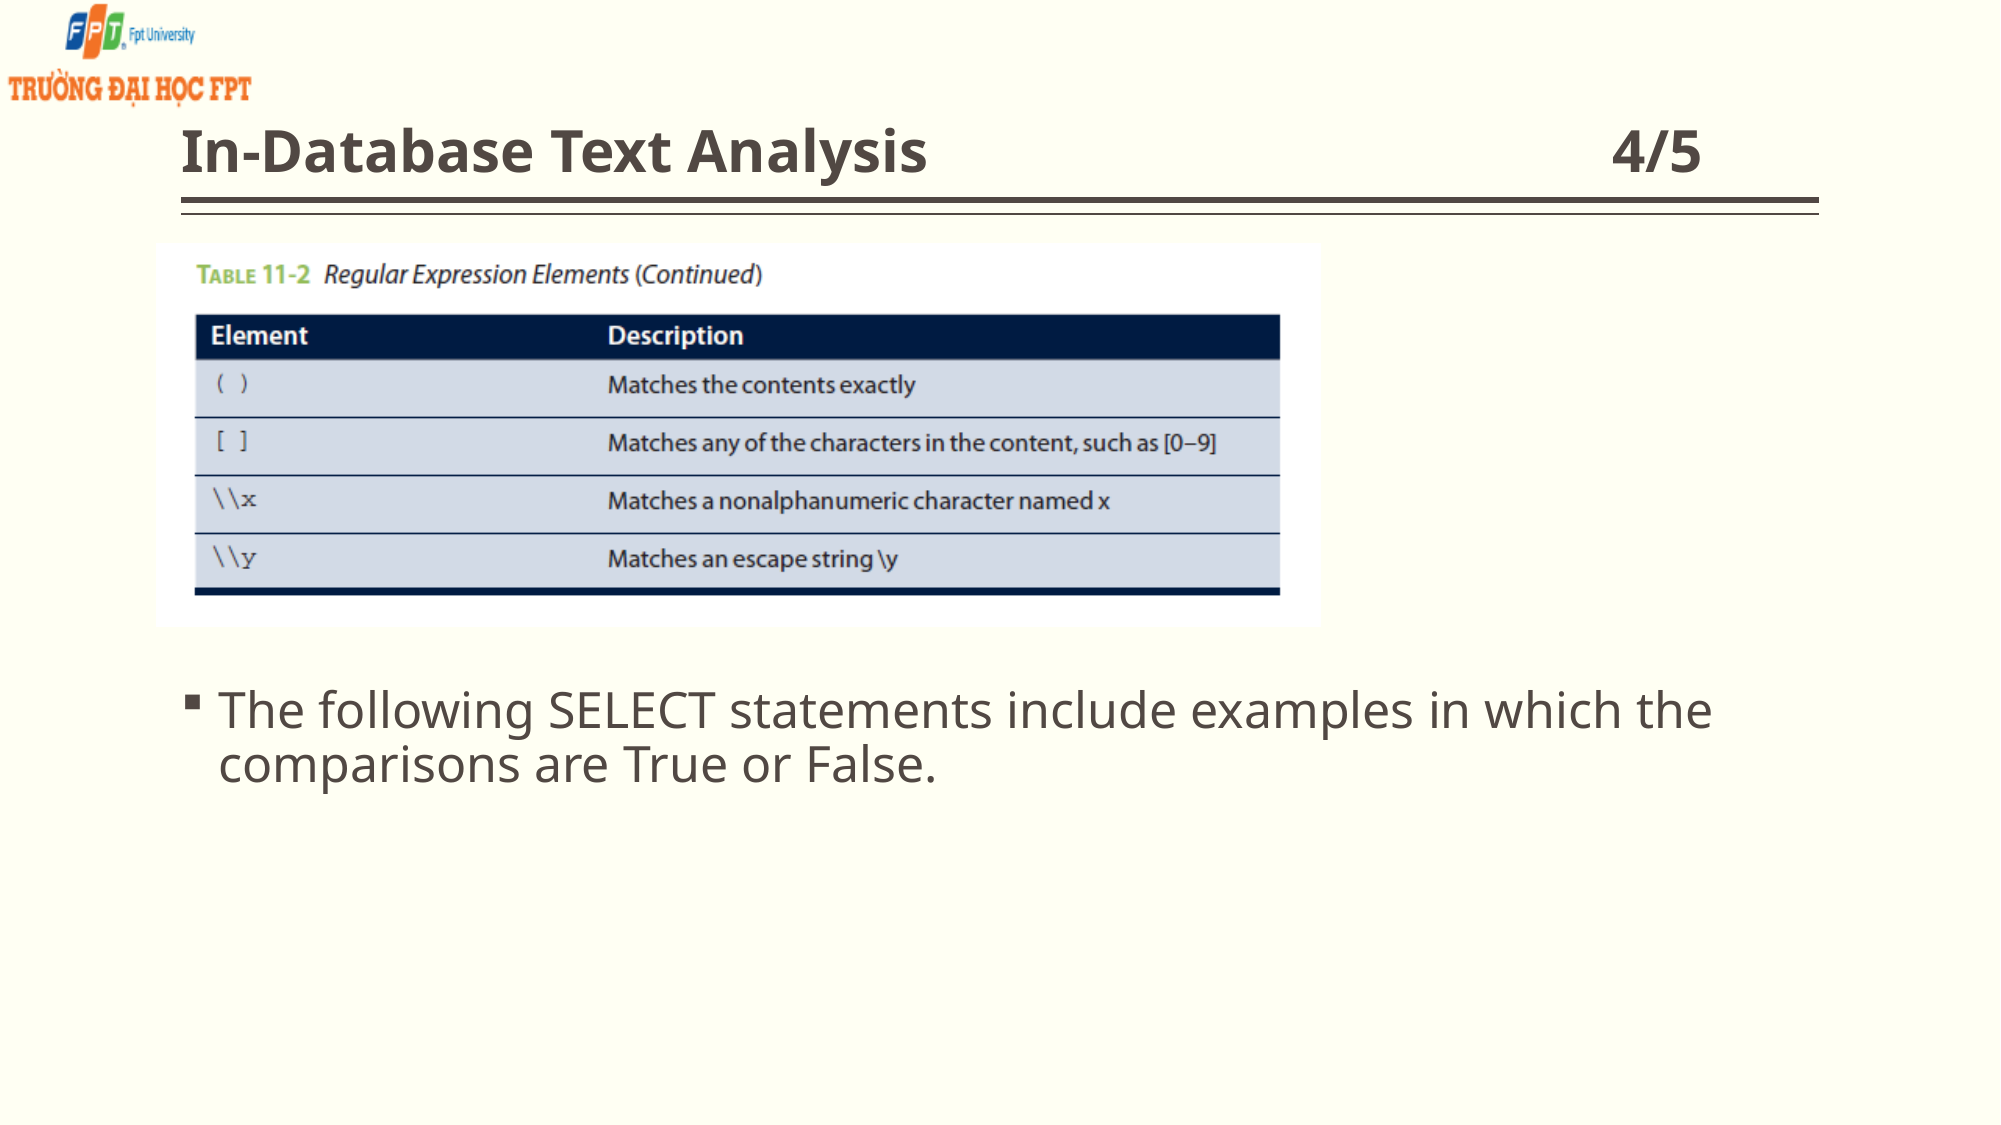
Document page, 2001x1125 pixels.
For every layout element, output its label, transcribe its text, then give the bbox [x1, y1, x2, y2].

picture [156, 243, 1321, 627]
picture [0, 0, 272, 121]
list The following SELECT statements include examples in which the comparisons are True or False. [181, 677, 1819, 838]
title In-Database Text Analysis 4/5 [181, 12, 1819, 193]
